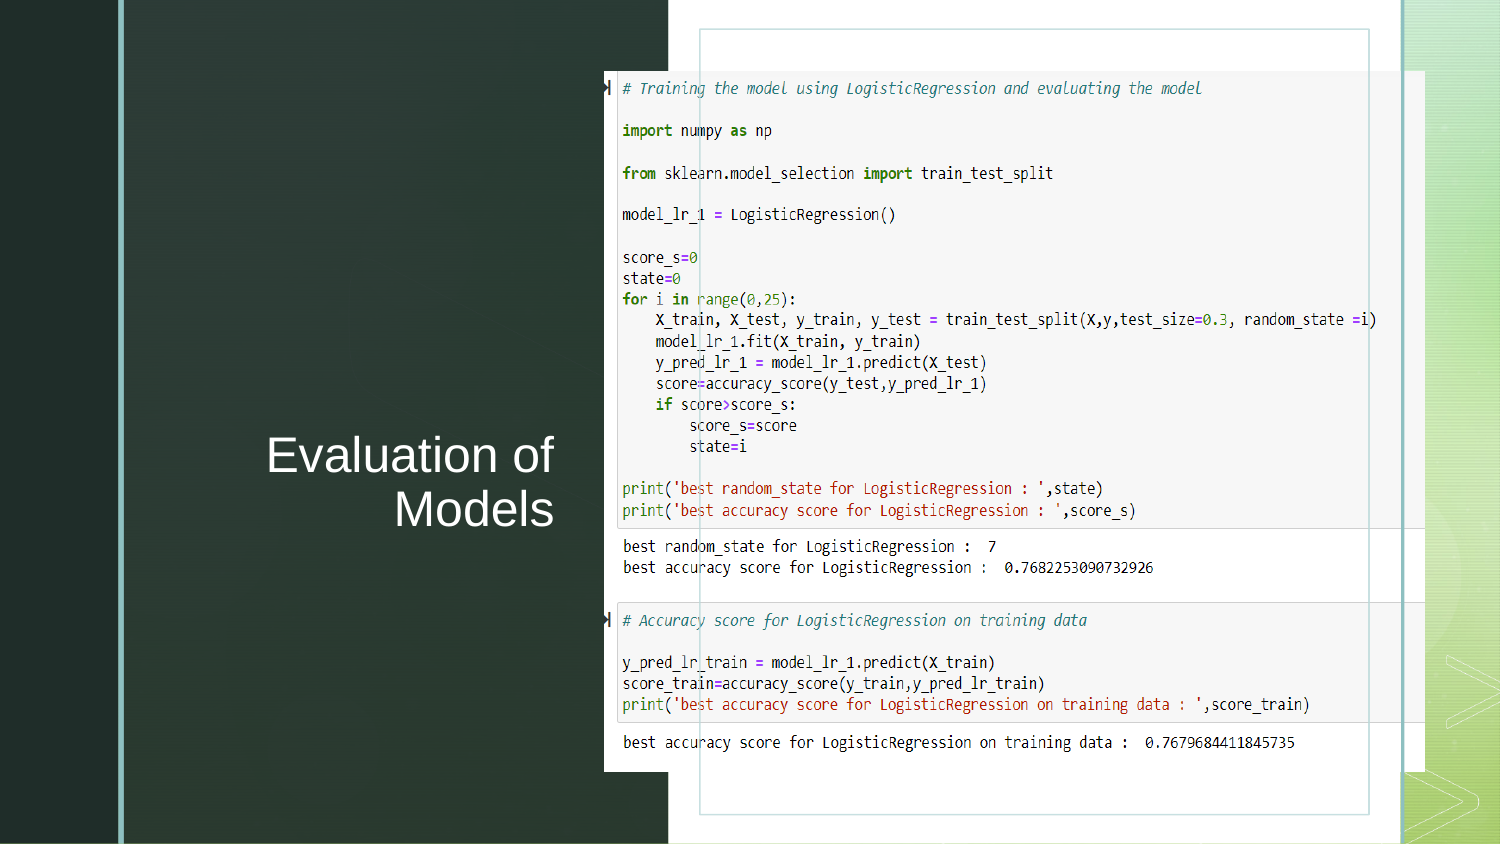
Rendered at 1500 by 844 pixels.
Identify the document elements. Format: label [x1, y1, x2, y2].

list [604, 71, 1426, 773]
picture [0, 0, 1500, 844]
